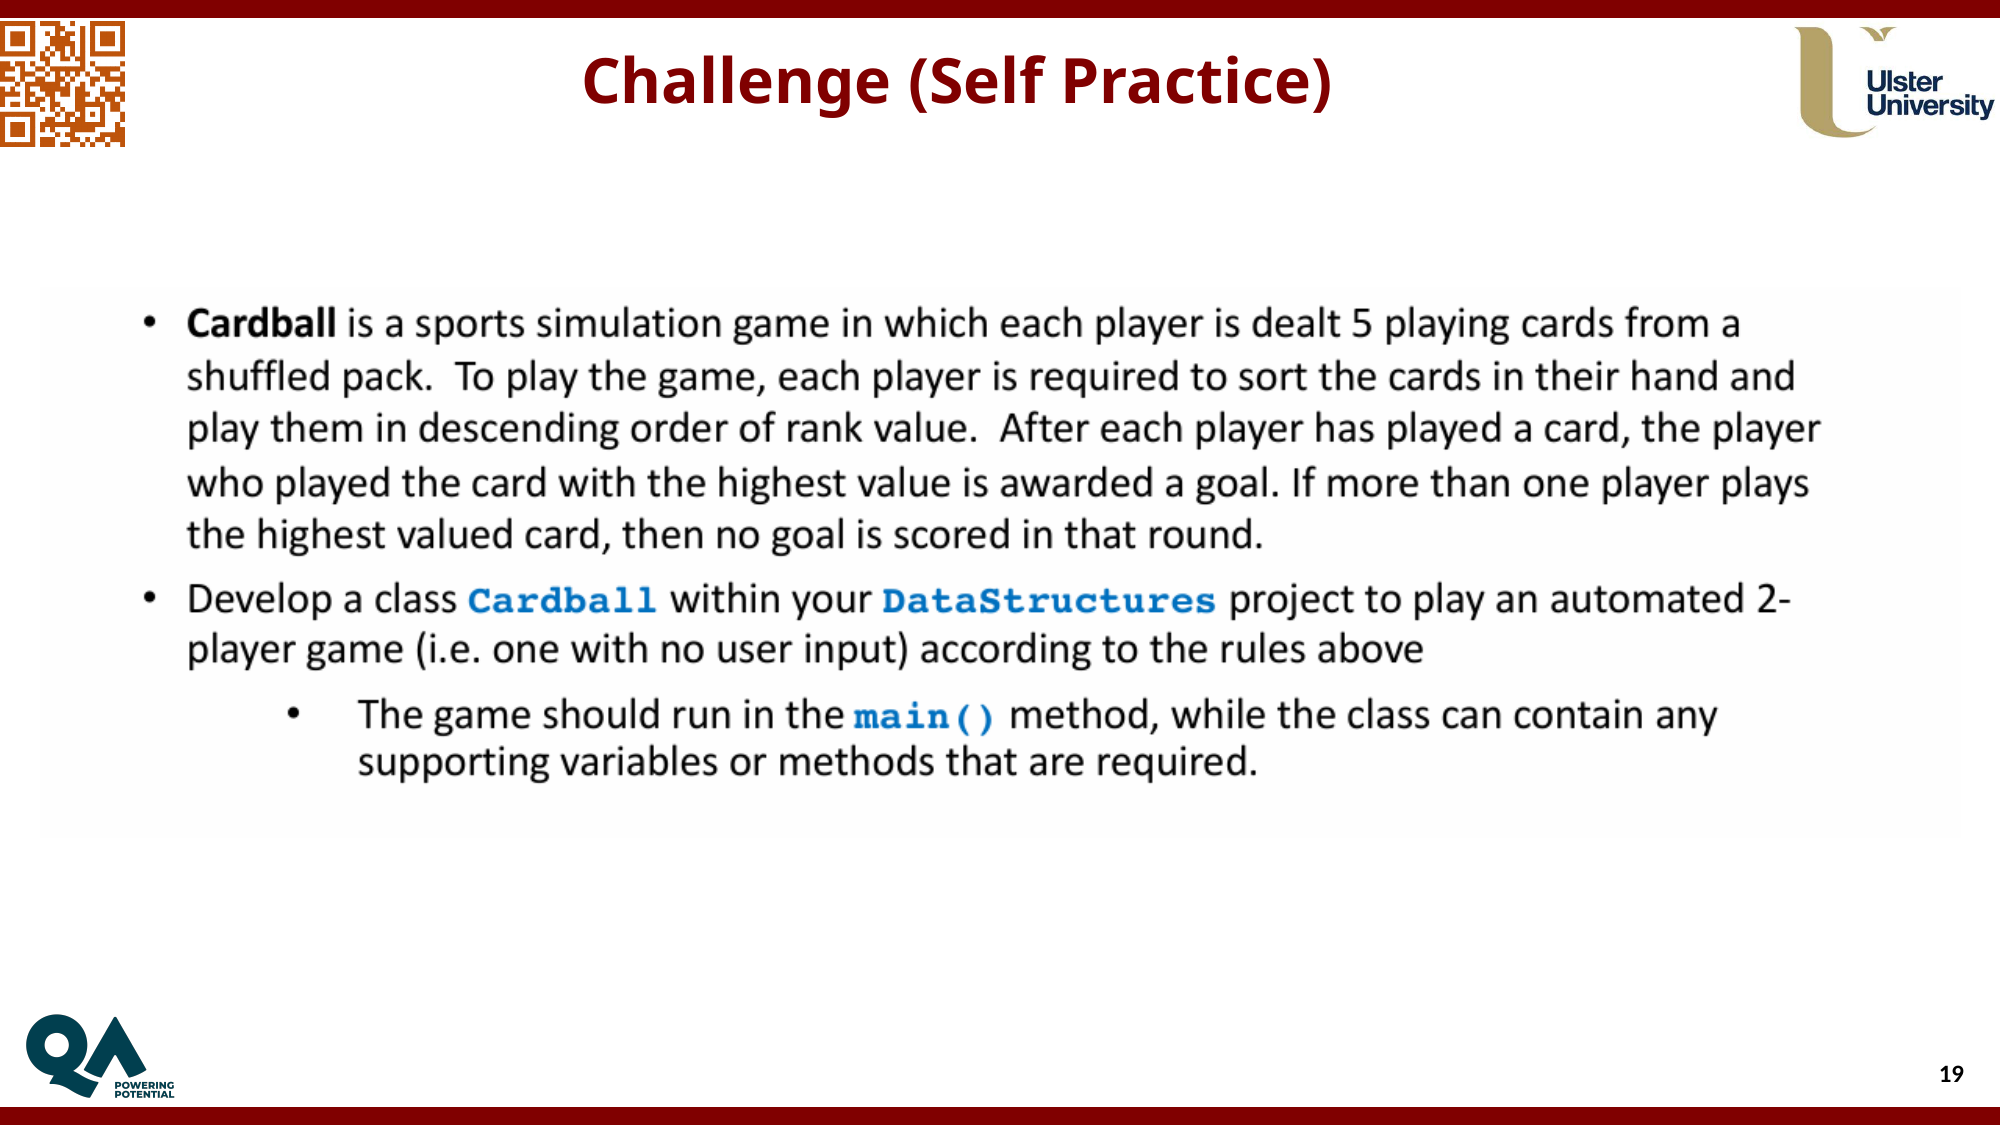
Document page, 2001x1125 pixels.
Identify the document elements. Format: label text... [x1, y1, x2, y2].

picture [3, 995, 196, 1113]
title Challenge (Self Practice) [122, 24, 1793, 143]
picture [24, 287, 1975, 838]
slide_number 19 [1913, 1031, 1990, 1115]
picture [1790, 20, 2000, 141]
